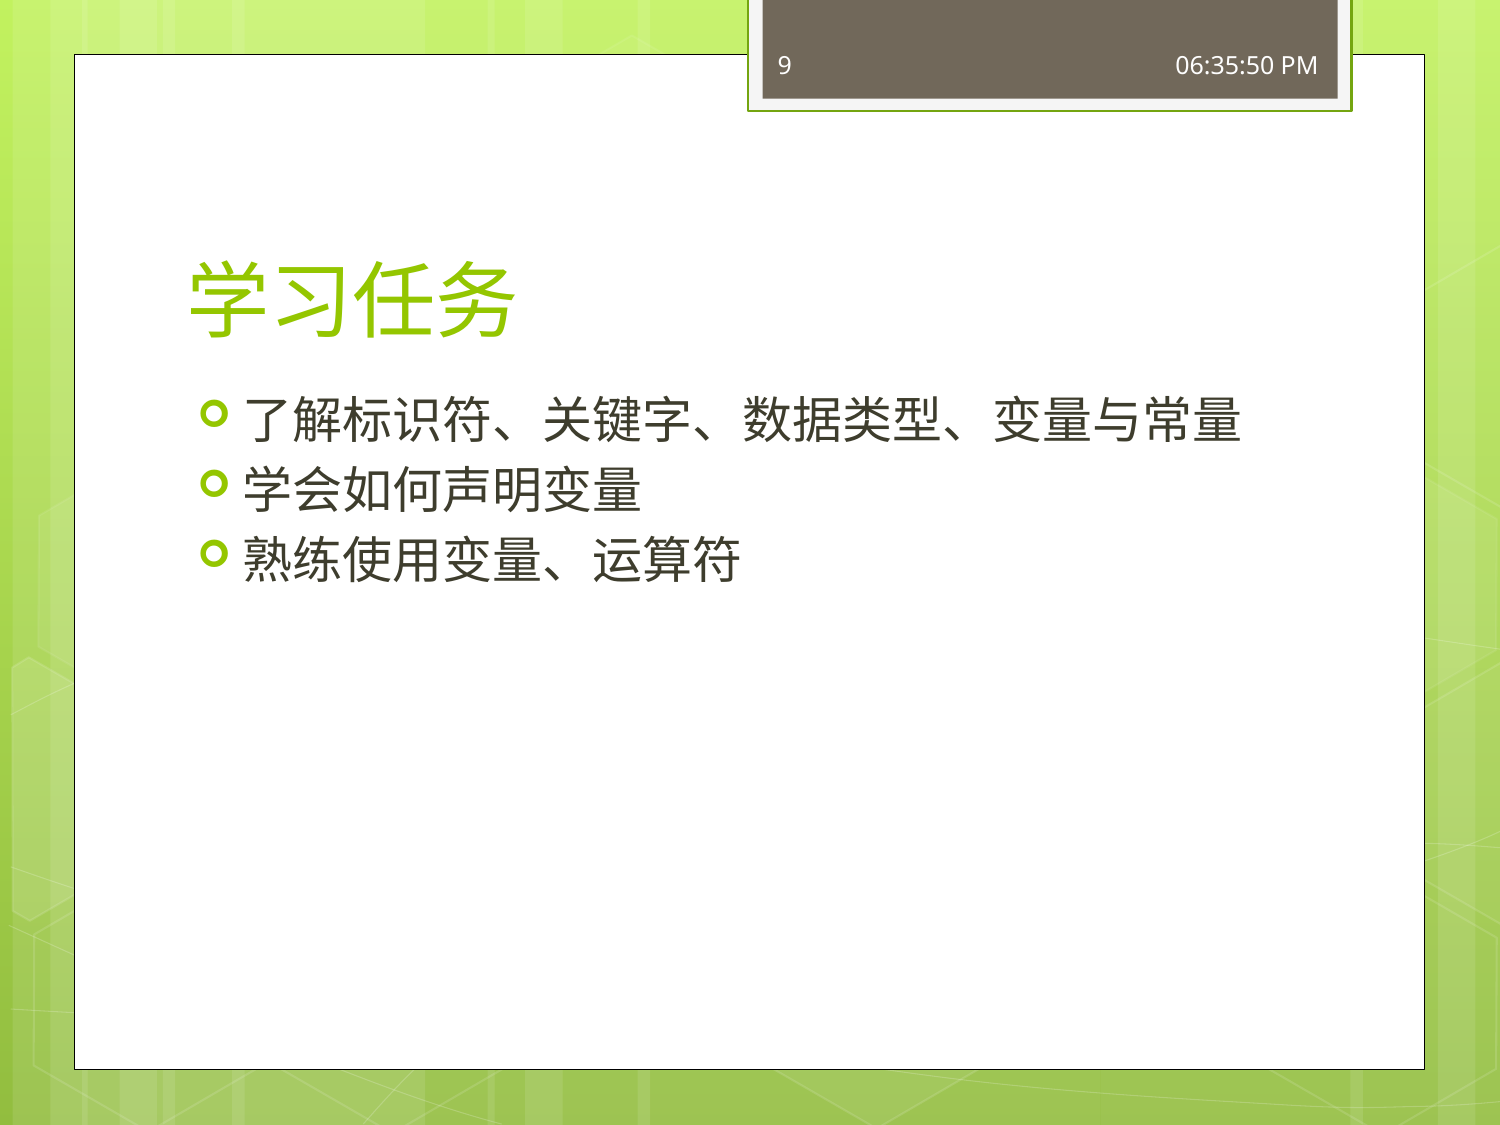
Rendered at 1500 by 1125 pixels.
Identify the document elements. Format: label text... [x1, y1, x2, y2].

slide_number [983, 36, 1334, 97]
slide_number 9 [762, 36, 982, 97]
title 学习任务 [171, 168, 1324, 357]
list 了解标识符、关键字、数据类型、变量与常量 学会如何声明变量 熟练使用变量、运算符 [171, 381, 1283, 957]
